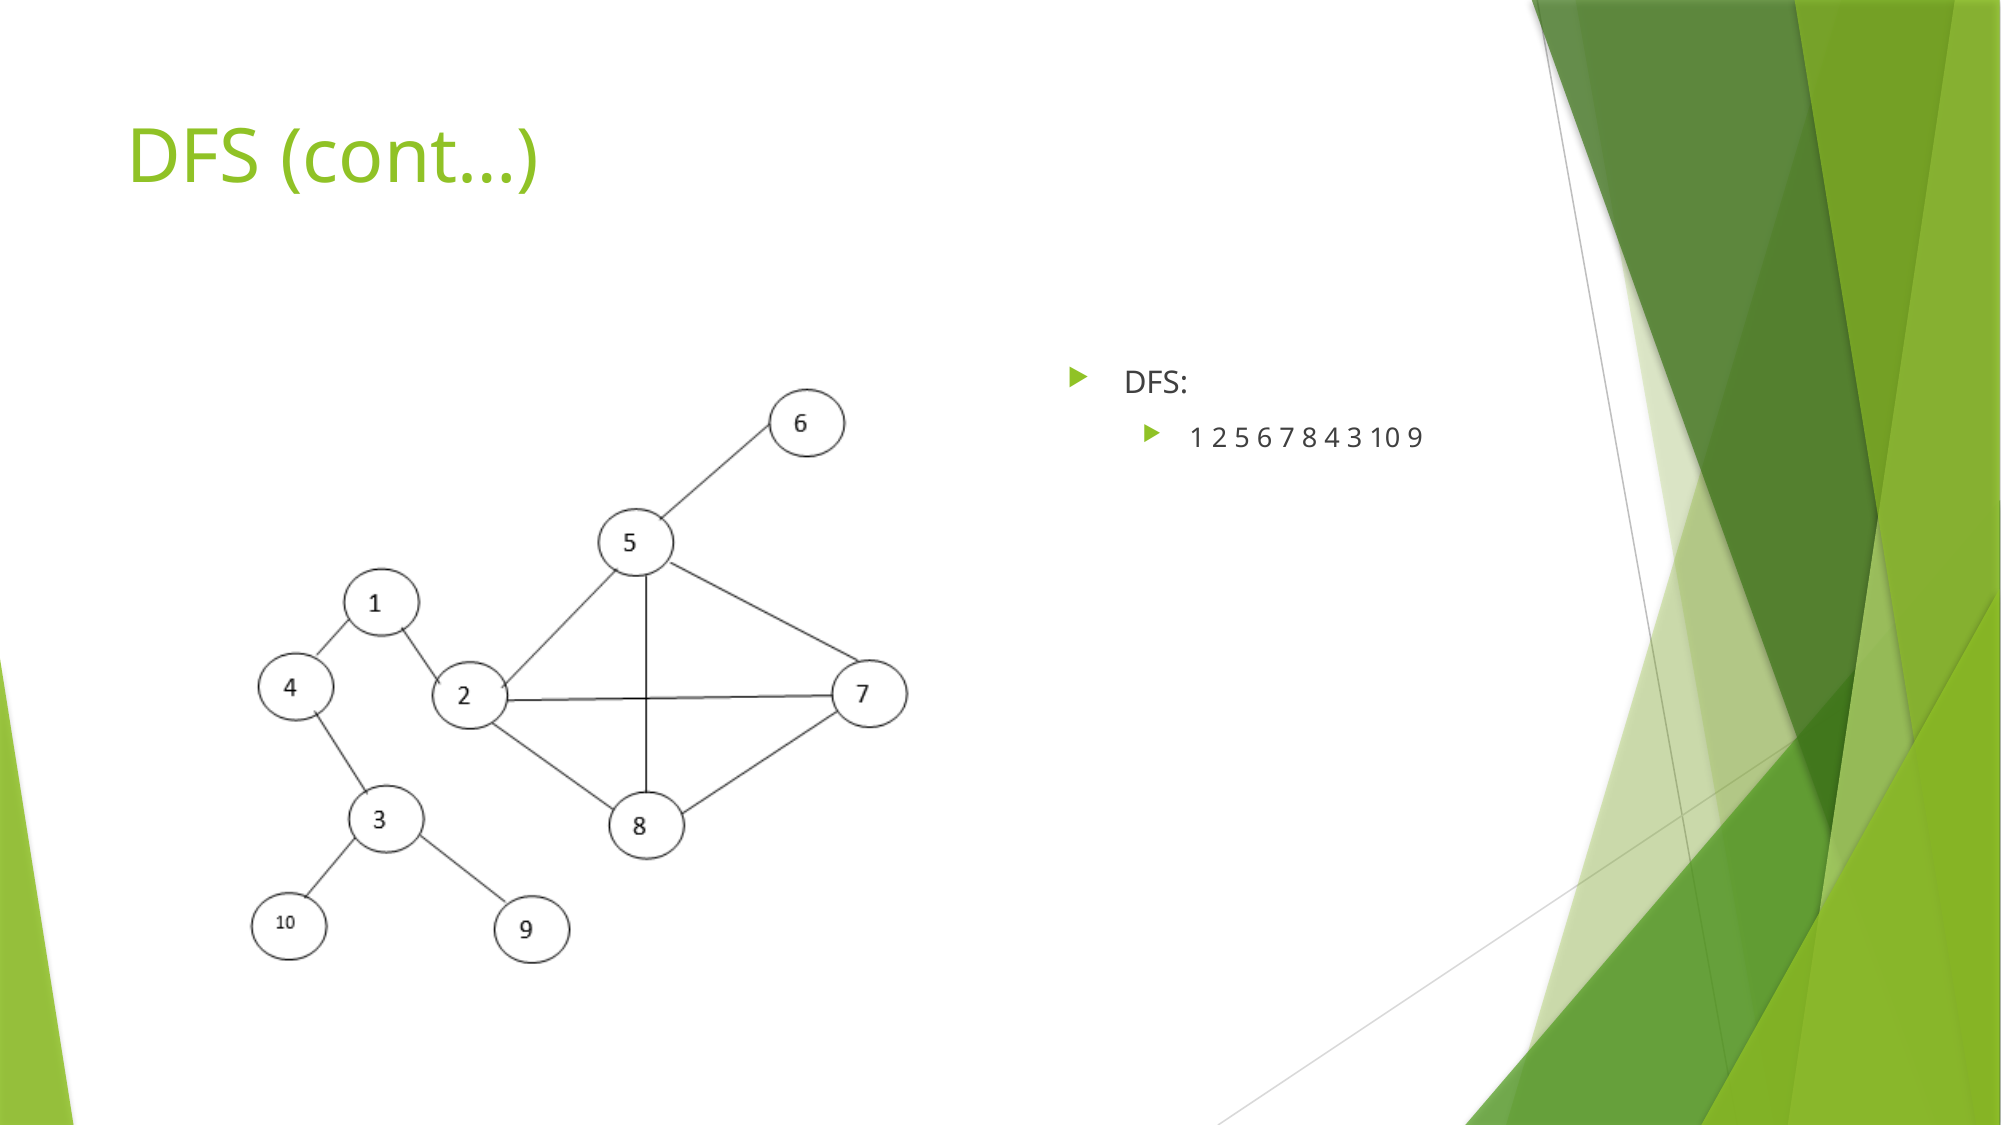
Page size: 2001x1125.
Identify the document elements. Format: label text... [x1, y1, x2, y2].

list DFS: 1 2 5 6 7 8 4 3 10 9 [1052, 354, 1533, 992]
picture [179, 353, 956, 992]
title DFS (cont…) [111, 99, 1522, 317]
